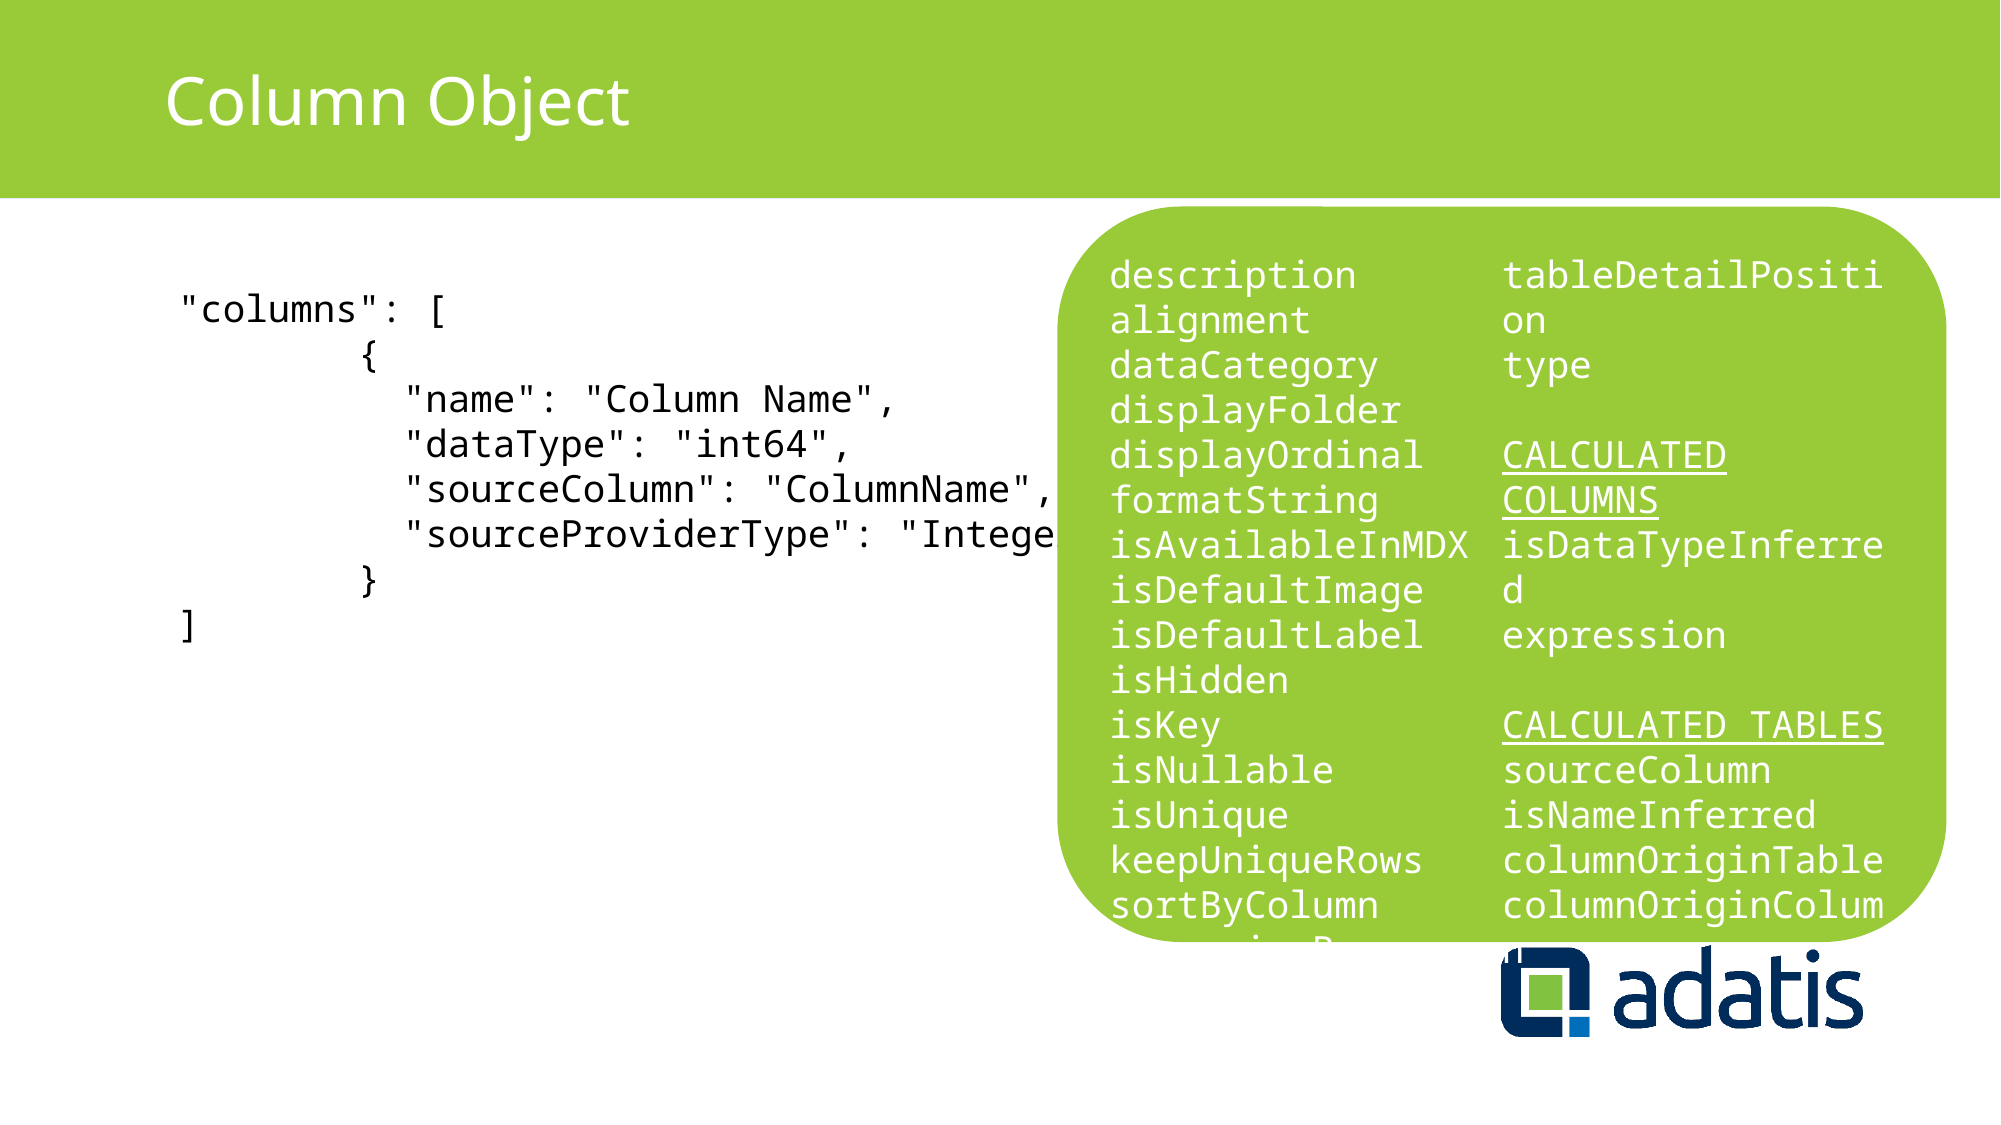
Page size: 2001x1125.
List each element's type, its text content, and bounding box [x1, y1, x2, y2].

picture [1501, 945, 1863, 1037]
text_box "columns": [ { "name": "Column Name", "dataType": "int64", "sourceColumn": "ColumnName", "sourceProviderType": "Integer" } ] [163, 277, 1068, 652]
title Column Object [0, 0, 2000, 198]
text_box description alignment dataCategory displayFolder displayOrdinal formatString isAvailableInMDX isDefaultImage isDefaultLabel isHidden isKey isNullable isUnique keepUniqueRows sortByColumn summarizeBy tableDetailPosition type CALCULATED COLUMNS isDataTypeInferred expression CALCULATED TABLES sourceColumn isNameInferred columnOriginTable columnOriginColumn [1057, 206, 1947, 943]
